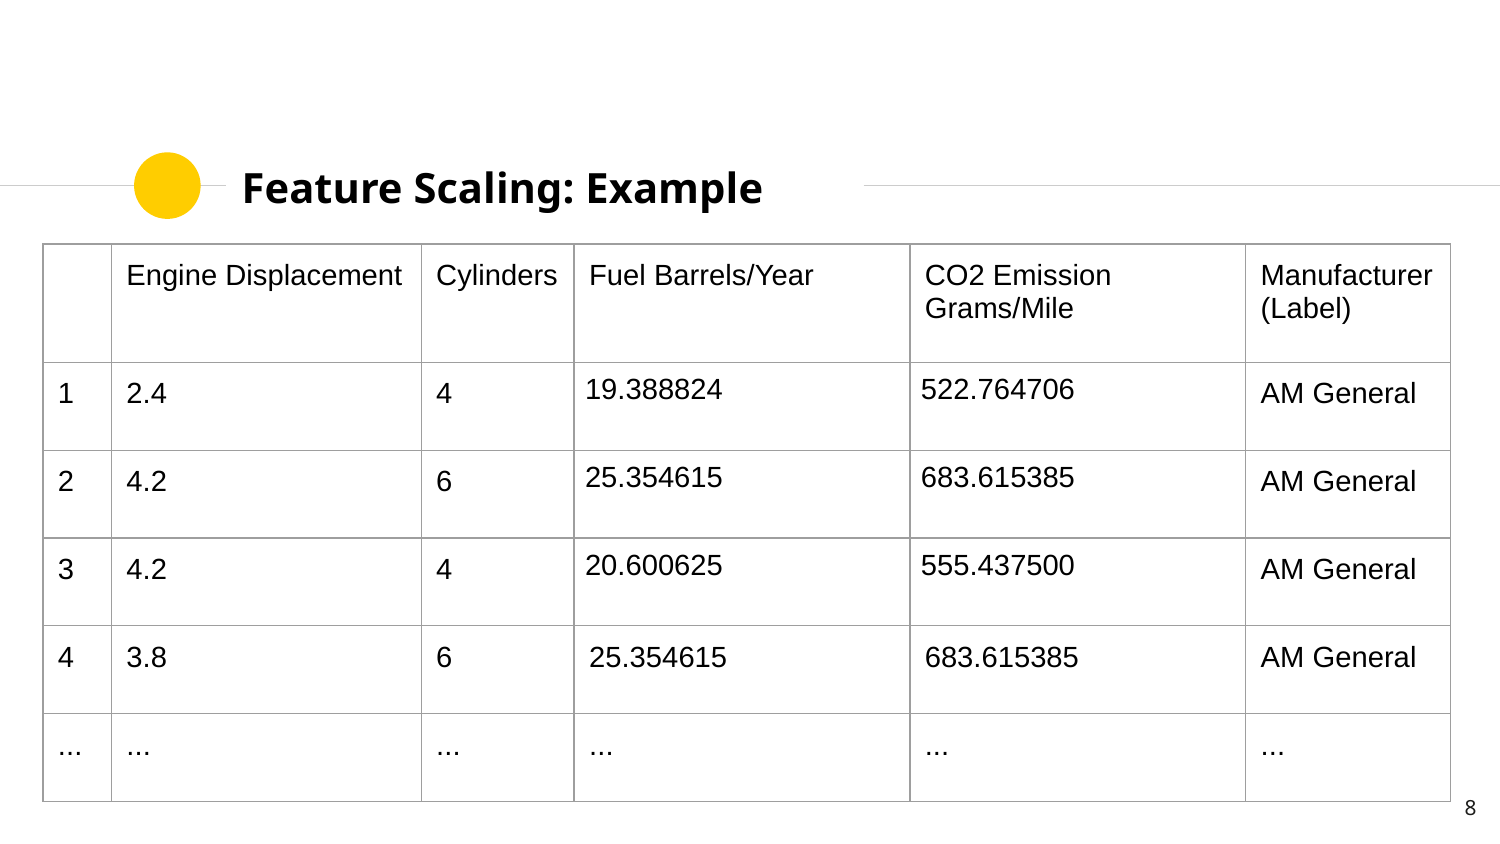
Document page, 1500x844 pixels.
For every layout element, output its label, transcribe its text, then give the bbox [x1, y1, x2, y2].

table_cell 6 [422, 451, 573, 537]
table_cell ... [112, 714, 421, 801]
table_cell 4 [422, 539, 573, 625]
table_cell 6 [422, 626, 573, 713]
table_cell 19.388824 [575, 363, 909, 450]
table_cell 4 [44, 626, 111, 713]
table_cell AM General [1246, 451, 1450, 537]
table_cell 555.437500 [911, 539, 1245, 625]
table_cell 25.354615 [575, 451, 909, 537]
table_cell ... [44, 714, 111, 801]
table_cell 4.2 [112, 451, 421, 537]
table_cell 20.600625 [575, 539, 909, 625]
table_header CO2 Emission Grams/Mile [911, 245, 1245, 362]
table_cell AM General [1246, 363, 1450, 450]
table_header [44, 245, 111, 362]
table_cell 2 [44, 451, 111, 537]
table_cell ... [575, 714, 909, 801]
table_header Cylinders [422, 245, 573, 362]
table_cell 522.764706 [911, 363, 1245, 450]
table_cell 3 [44, 539, 111, 625]
table_header Engine Displacement [112, 245, 421, 362]
table_cell ... [911, 714, 1245, 801]
table_cell 4 [422, 363, 573, 450]
table_cell 2.4 [112, 363, 421, 450]
table_header Manufacturer (Label) [1246, 245, 1450, 362]
table_cell ... [422, 714, 573, 801]
slide_number ‹#› [1401, 779, 1492, 844]
table_cell 683.615385 [911, 626, 1245, 713]
table_cell AM General [1246, 539, 1450, 625]
title Feature Scaling: Example [226, 151, 863, 223]
table_cell AM General [1246, 626, 1450, 713]
table_cell 3.8 [112, 626, 421, 713]
table_cell 683.615385 [911, 451, 1245, 537]
table_header Fuel Barrels/Year [575, 245, 909, 362]
table_cell ... [1246, 714, 1450, 801]
table_cell 25.354615 [575, 626, 909, 713]
table_cell 4.2 [112, 539, 421, 625]
table_cell 1 [44, 363, 111, 450]
